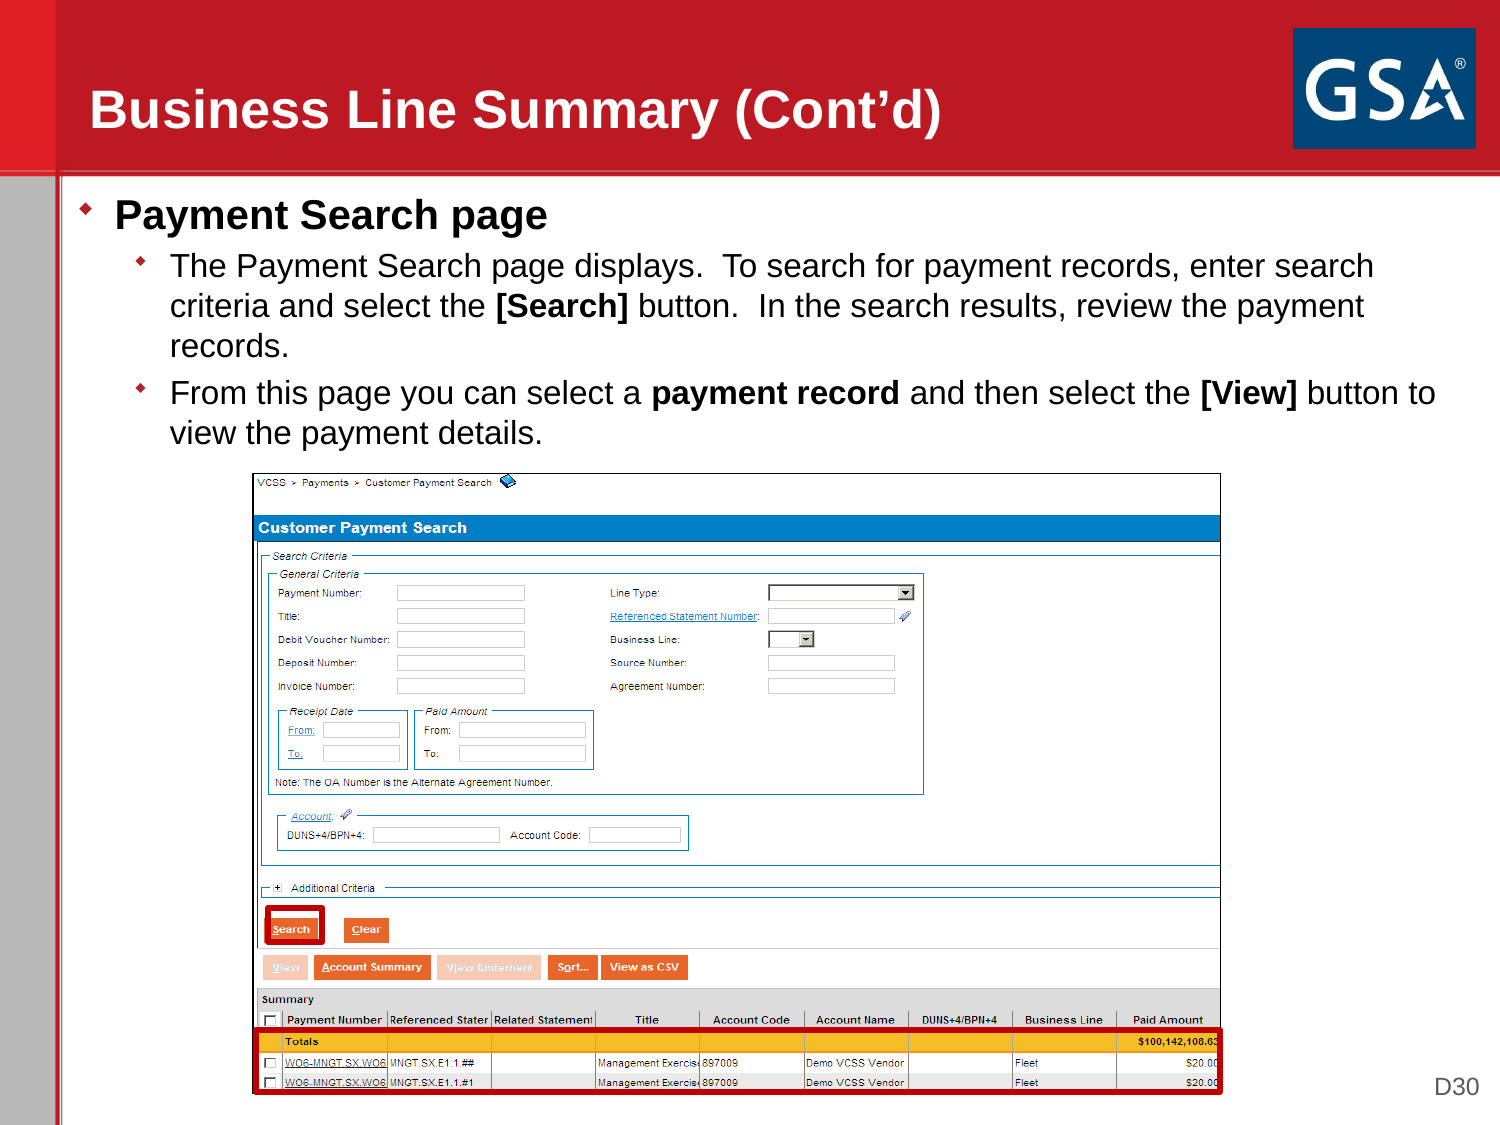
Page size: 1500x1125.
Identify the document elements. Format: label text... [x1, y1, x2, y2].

picture [0, 0, 1500, 1125]
list Payment Search page The Payment Search page displays. To search for payment records, enter search criteria and select the [Search] button. In the search results, review the payment records. From this page you can select a payment record and then select the [View] button to view the payment details. [61, 180, 1495, 471]
text_box D30 [1419, 1063, 1500, 1109]
title Business Line Summary (Cont’d) [74, 54, 1440, 148]
picture [253, 474, 1220, 1094]
